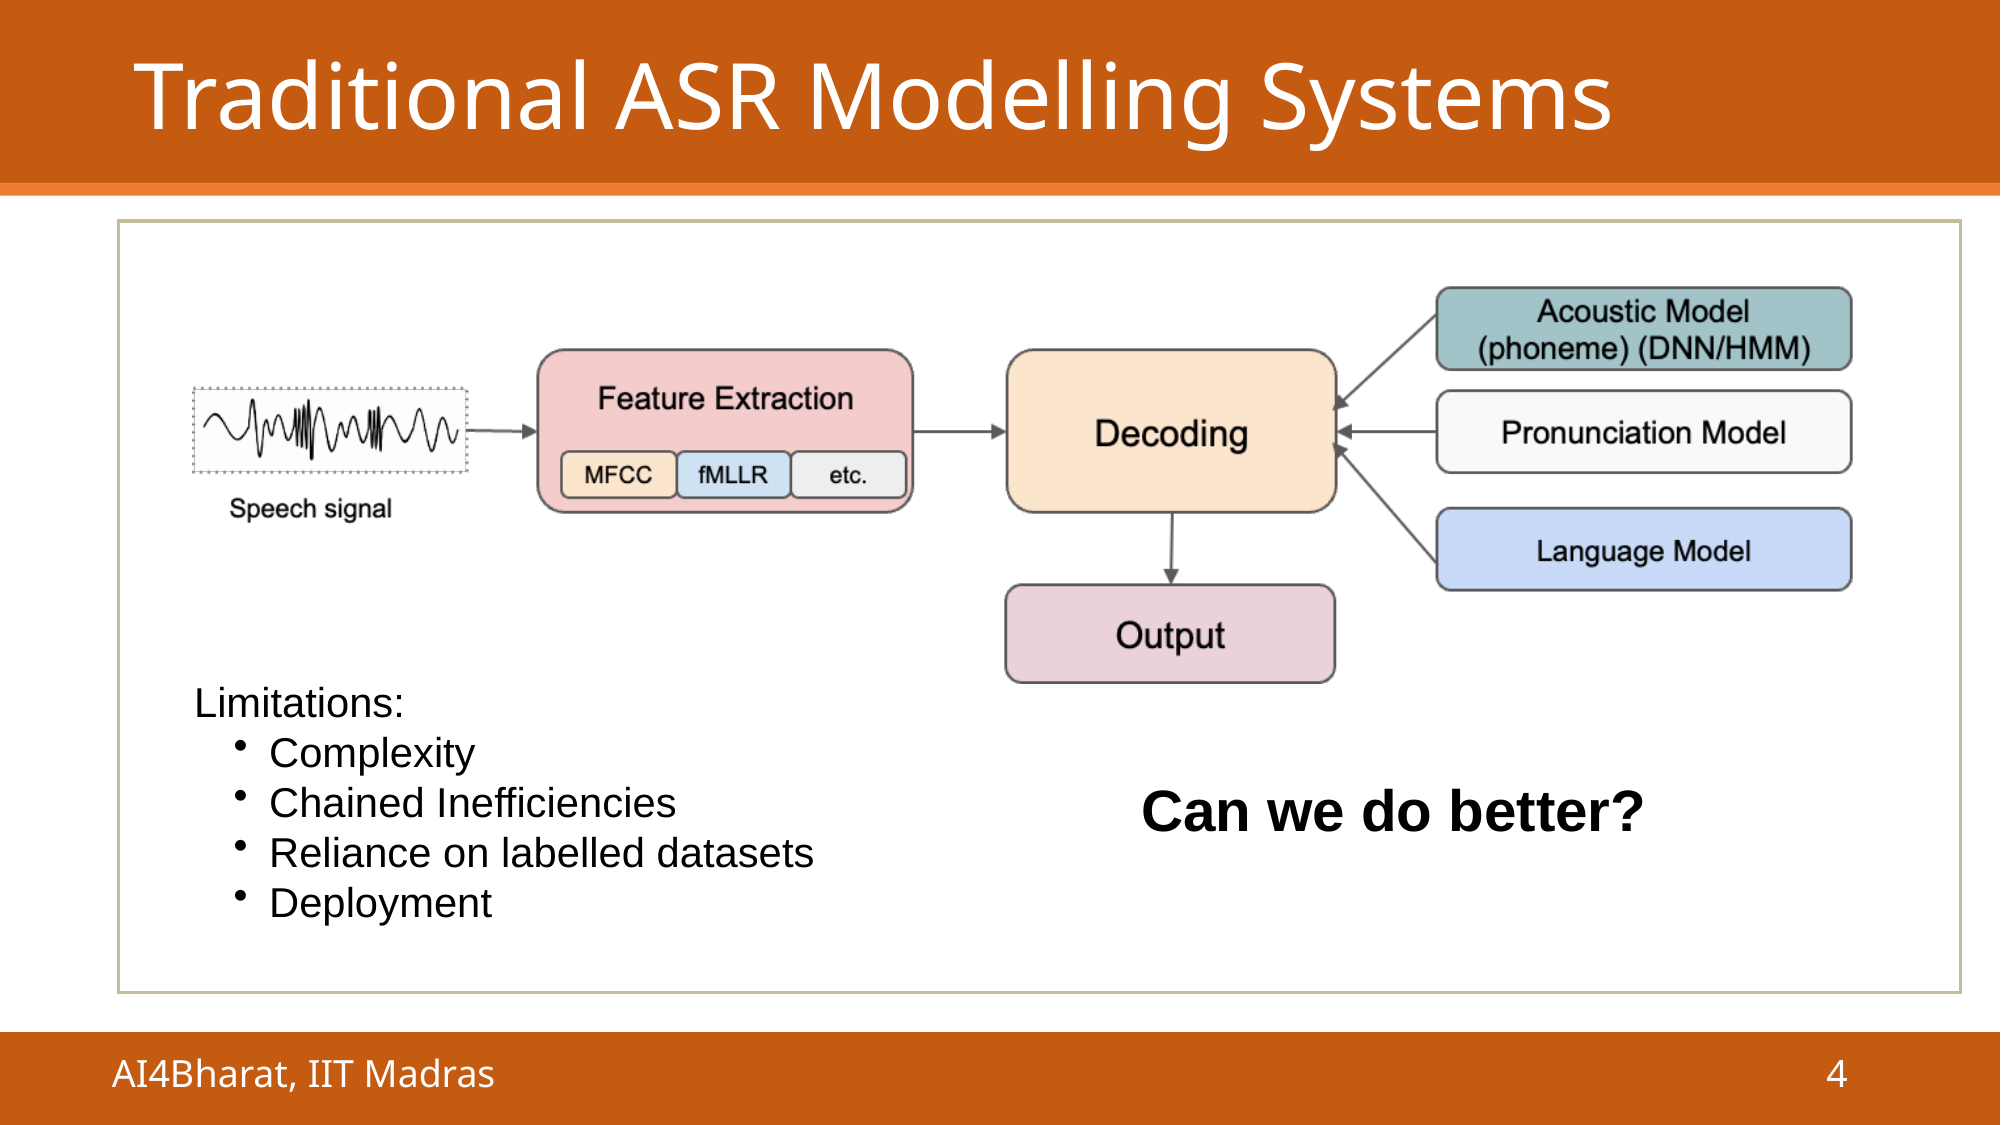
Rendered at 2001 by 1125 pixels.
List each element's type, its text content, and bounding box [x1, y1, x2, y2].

footer AI4Bharat, IIT Madras [97, 1042, 1338, 1114]
picture [192, 280, 1854, 684]
title Traditional ASR Modelling Systems [118, 42, 1912, 171]
text_box Can we do better? [1126, 766, 1788, 851]
text_box [118, 221, 1926, 443]
text_box [118, 220, 1961, 993]
slide_number 4 [1412, 1042, 1863, 1103]
text_box Limitations: Complexity Chained Inefficiencies Reliance on labelled datasets Deployment [179, 667, 920, 933]
